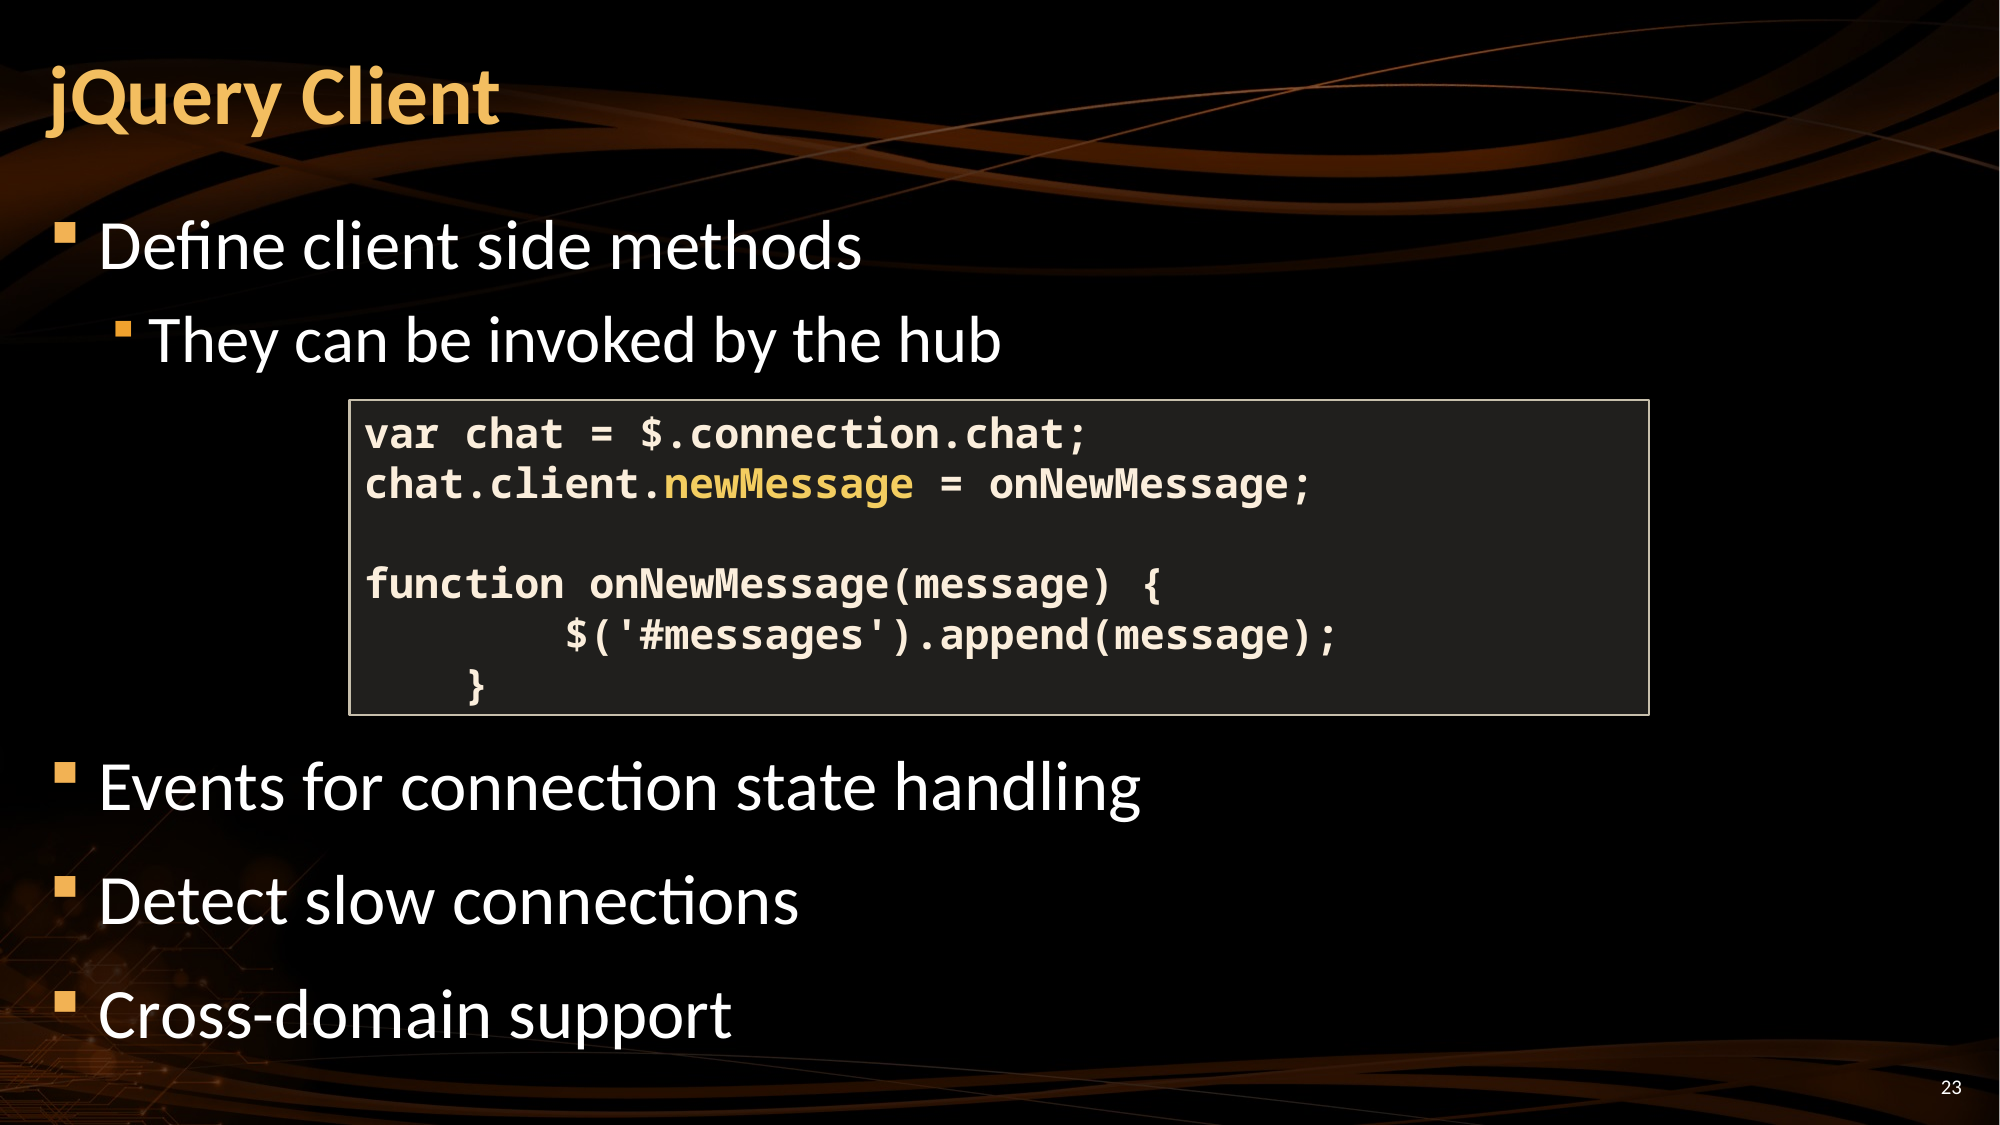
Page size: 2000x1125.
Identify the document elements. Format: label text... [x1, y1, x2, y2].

text_box var chat = $.connection.chat; chat.client.newMessage = onNewMessage; function onNewMessage(message) { $('#messages').append(message); } [349, 399, 1650, 715]
title jQuery Client [30, 6, 1602, 189]
list Define client side methods They can be invoked by the hub Events for connection state handling Detect slow connections Cross-domain support [31, 188, 1968, 1103]
picture [0, 0, 2000, 1125]
